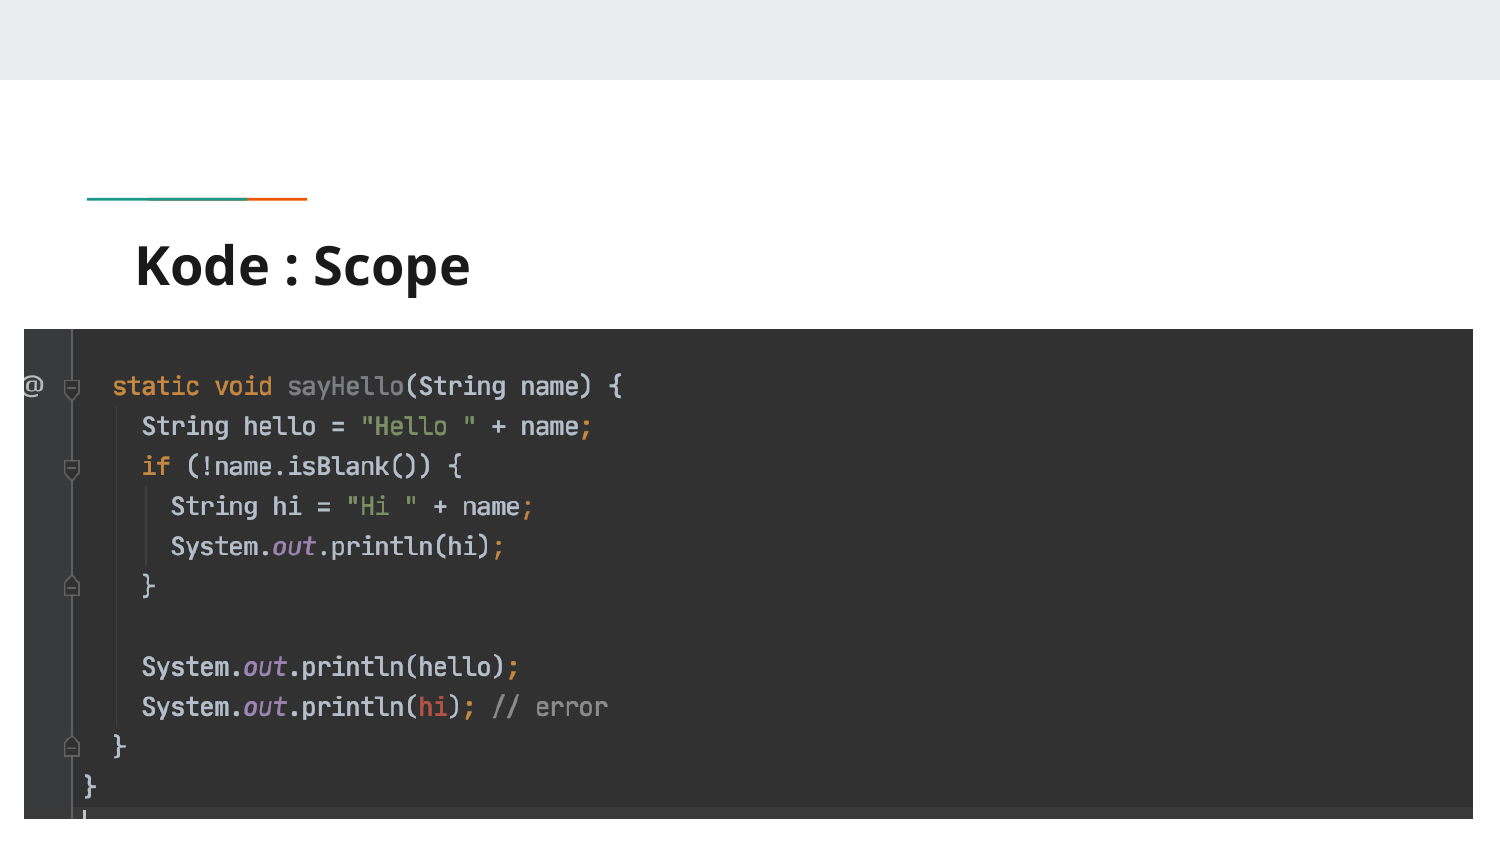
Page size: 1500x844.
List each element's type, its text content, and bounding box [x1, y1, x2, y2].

picture [24, 328, 1473, 819]
title Kode : Scope [119, 216, 1381, 305]
